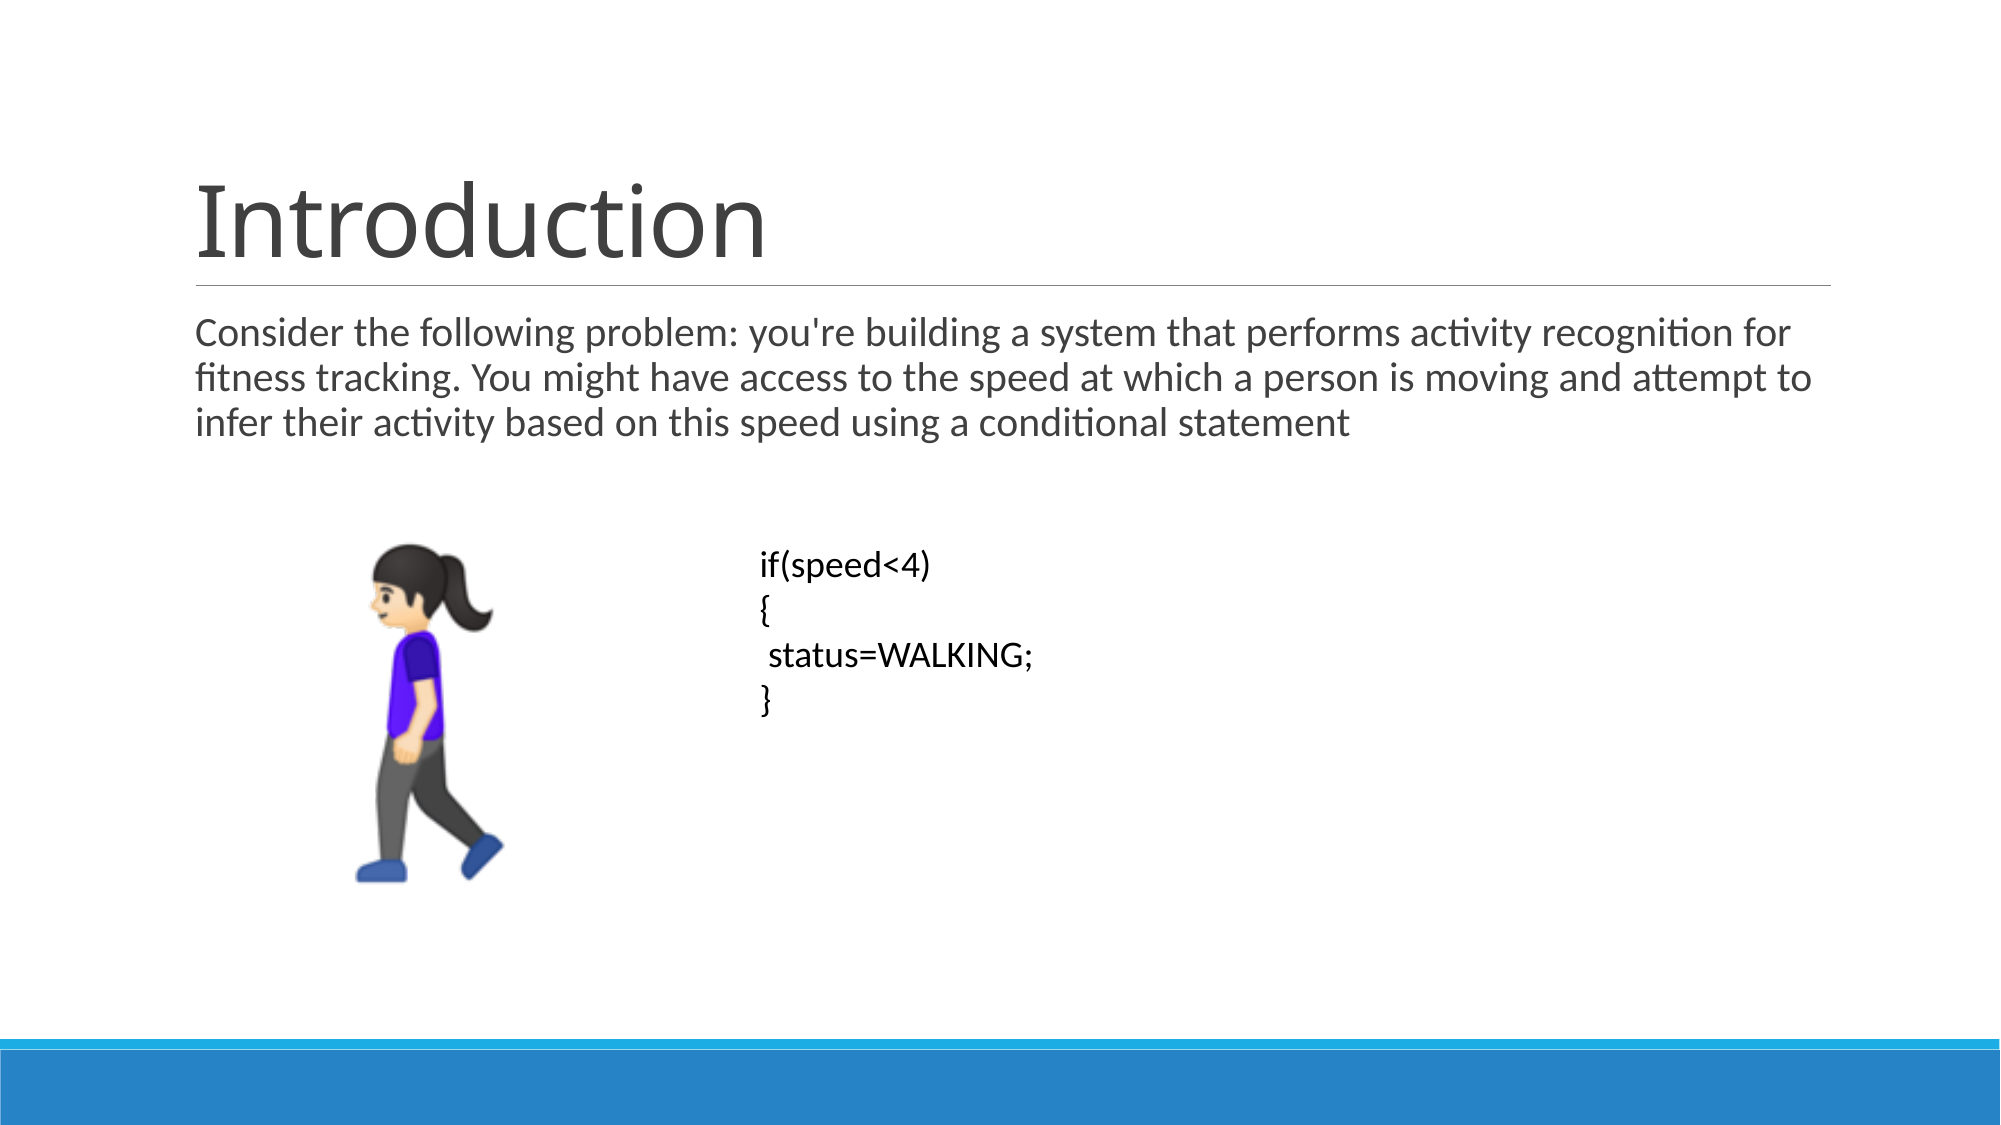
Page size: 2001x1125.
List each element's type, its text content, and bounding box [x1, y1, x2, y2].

list Consider the following problem: you're building a system that performs activity recognition for fitness tracking. You might have access to the speed at which a person is moving and attempt to infer their activity based on this speed using a conditional statement [180, 302, 1830, 963]
text_box if(speed<4) { status=WALKING; } [744, 532, 1058, 727]
title Introduction [180, 47, 1830, 285]
picture [249, 533, 611, 895]
